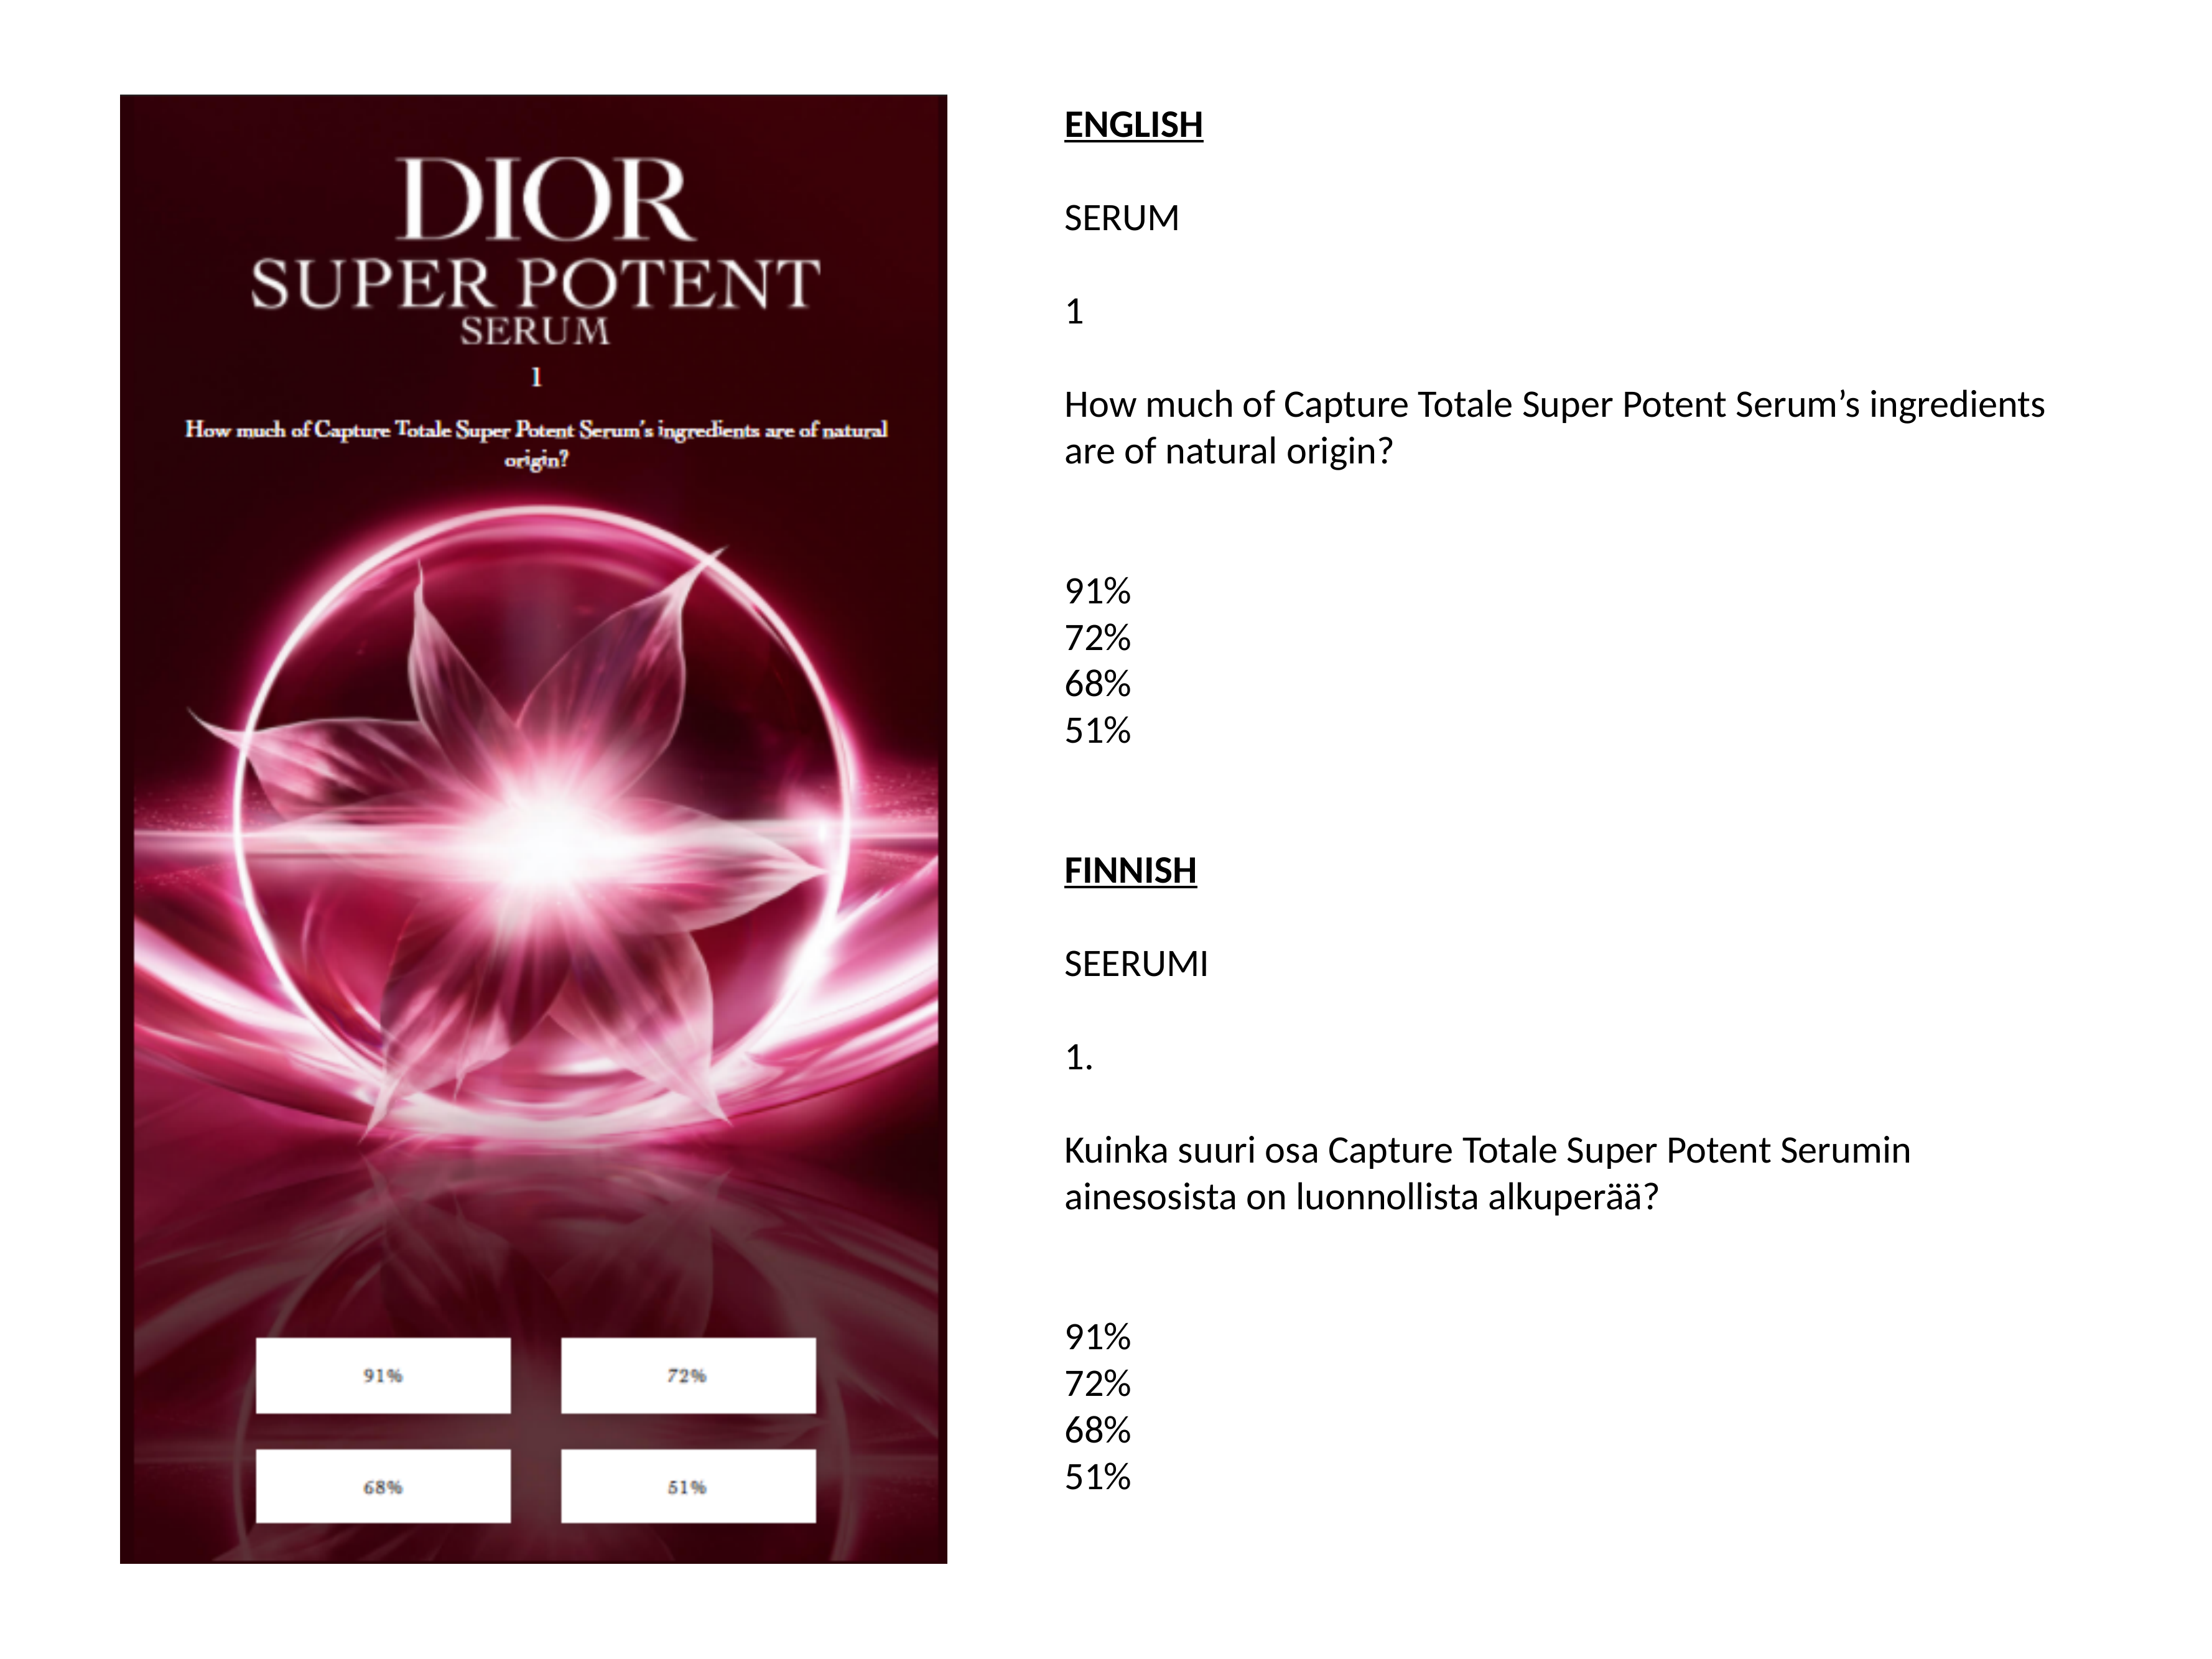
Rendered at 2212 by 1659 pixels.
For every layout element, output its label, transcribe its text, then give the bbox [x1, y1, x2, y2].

picture [120, 95, 947, 1564]
text_box ENGLISH SERUM 1 How much of Capture Totale Super Potent Serum’s ingredients are of natural origin? 91% 72% 68% 51% FINNISH SEERUMI 1. Kuinka suuri osa Capture Totale Super Potent Serumin ainesosista on luonnollista alkuperää? 91% 72% 68% 51% [1055, 93, 2092, 1502]
